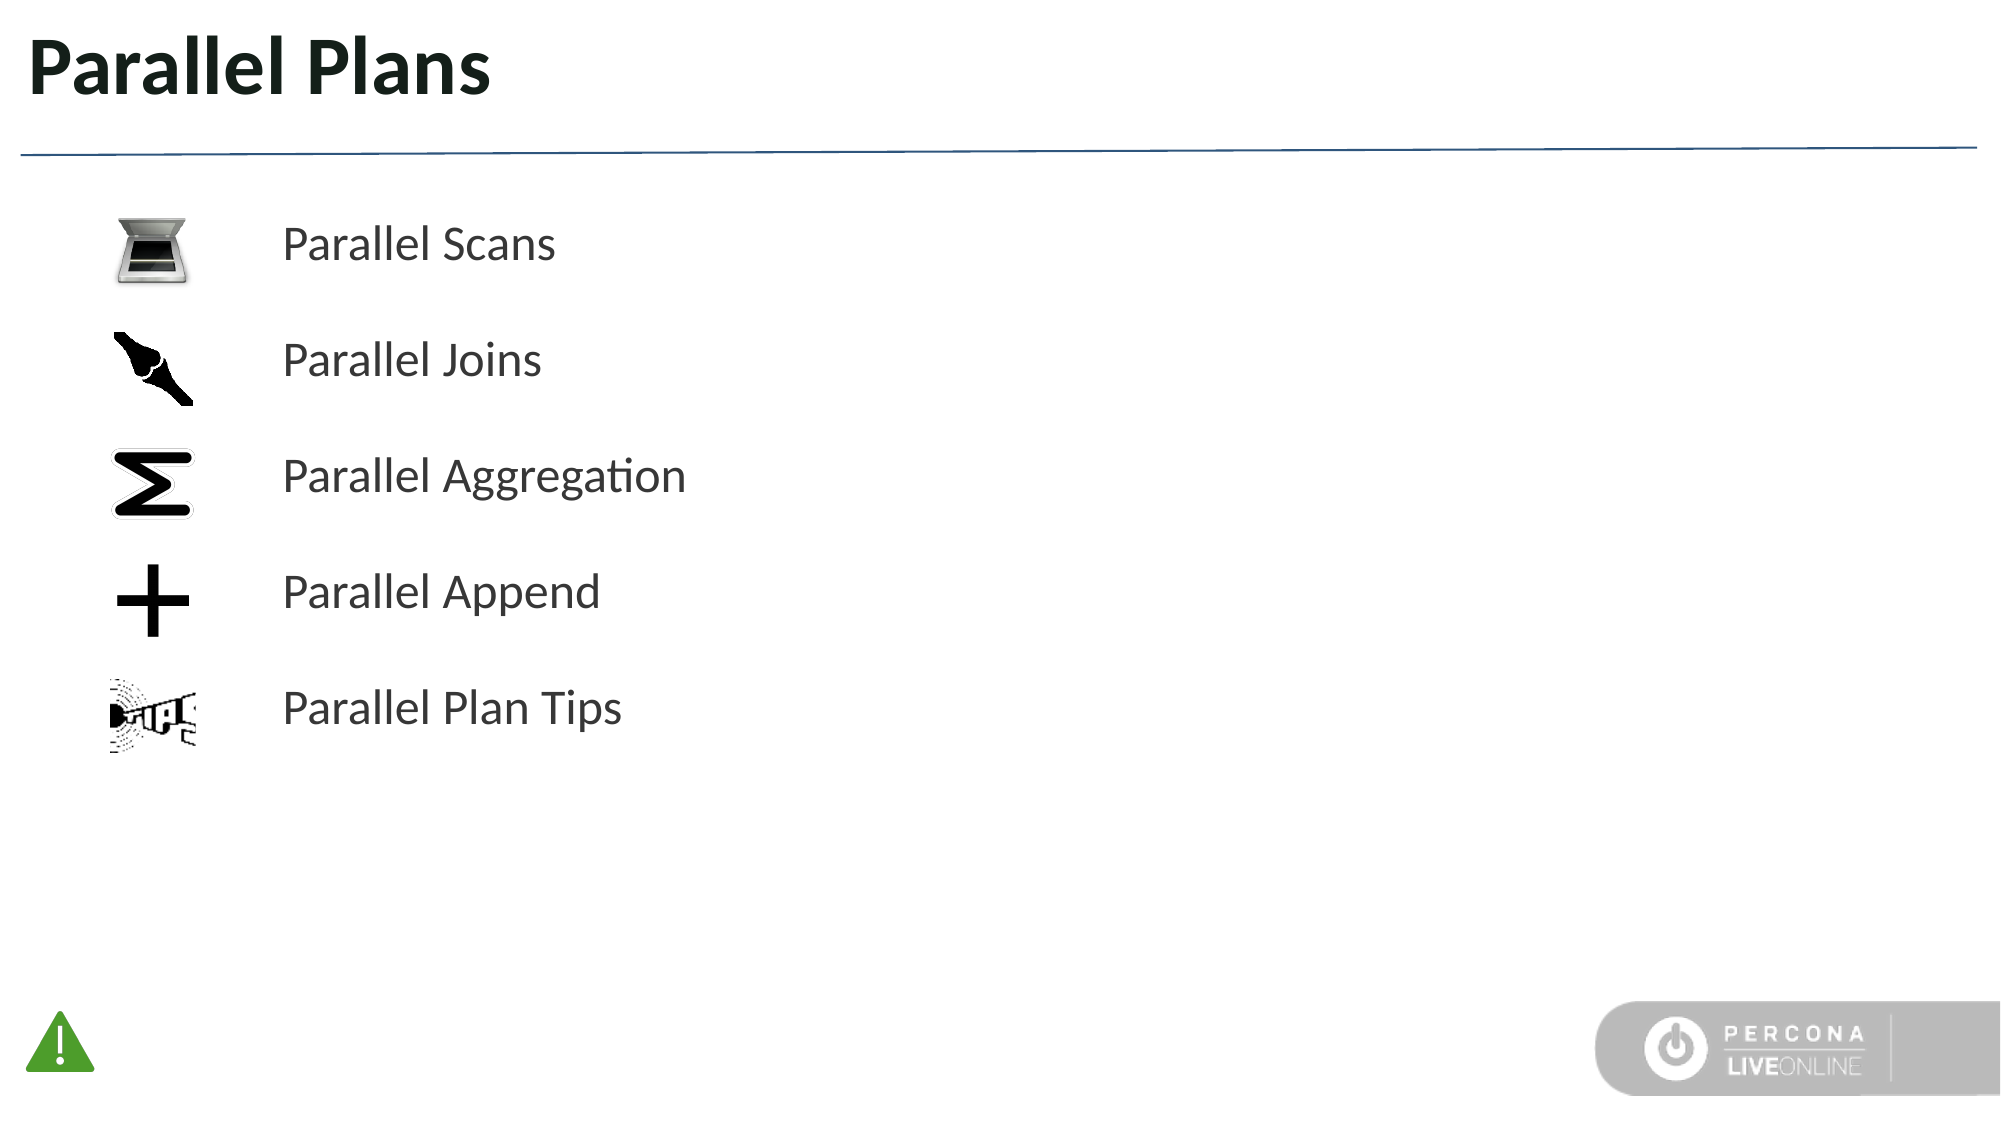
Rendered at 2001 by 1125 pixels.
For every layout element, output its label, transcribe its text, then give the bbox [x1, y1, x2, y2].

picture [109, 679, 196, 754]
title Parallel Plans [20, 8, 1978, 128]
picture [109, 563, 196, 638]
picture [22, 1003, 98, 1080]
list Parallel Joins [274, 325, 1971, 407]
picture [109, 447, 196, 522]
picture [1594, 1001, 2001, 1096]
list Parallel Scans [274, 209, 1971, 291]
picture [109, 216, 196, 290]
list Parallel Aggregation [274, 441, 1971, 523]
picture [109, 332, 196, 406]
list Parallel Plan Tips [274, 673, 1971, 755]
list Parallel Append [274, 557, 1971, 639]
